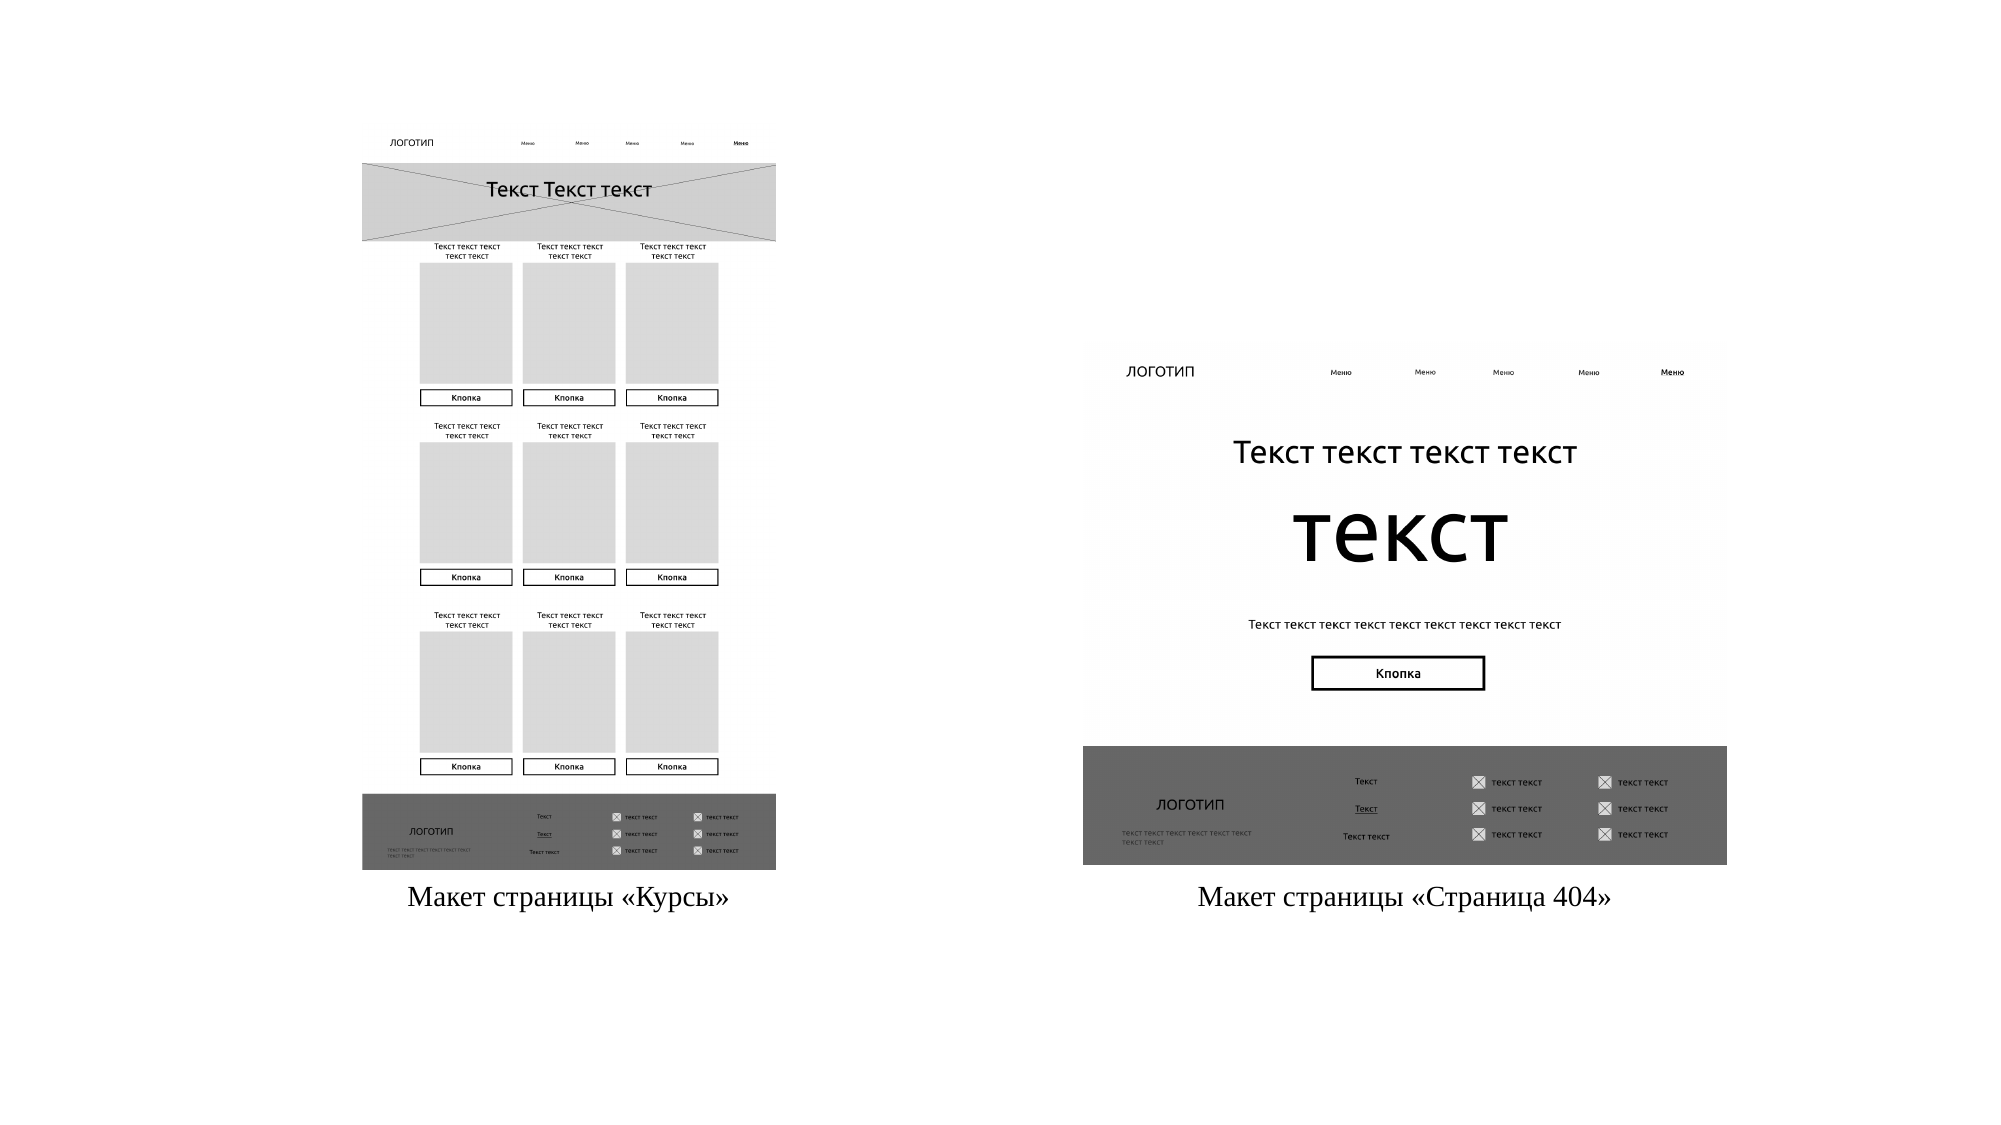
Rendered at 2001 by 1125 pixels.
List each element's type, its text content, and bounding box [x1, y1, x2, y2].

text_box Макет страницы «Страница 404» [1182, 873, 1628, 920]
picture [361, 123, 776, 870]
picture [1083, 341, 1727, 865]
text_box Макет страницы «Курсы» [392, 878, 746, 920]
